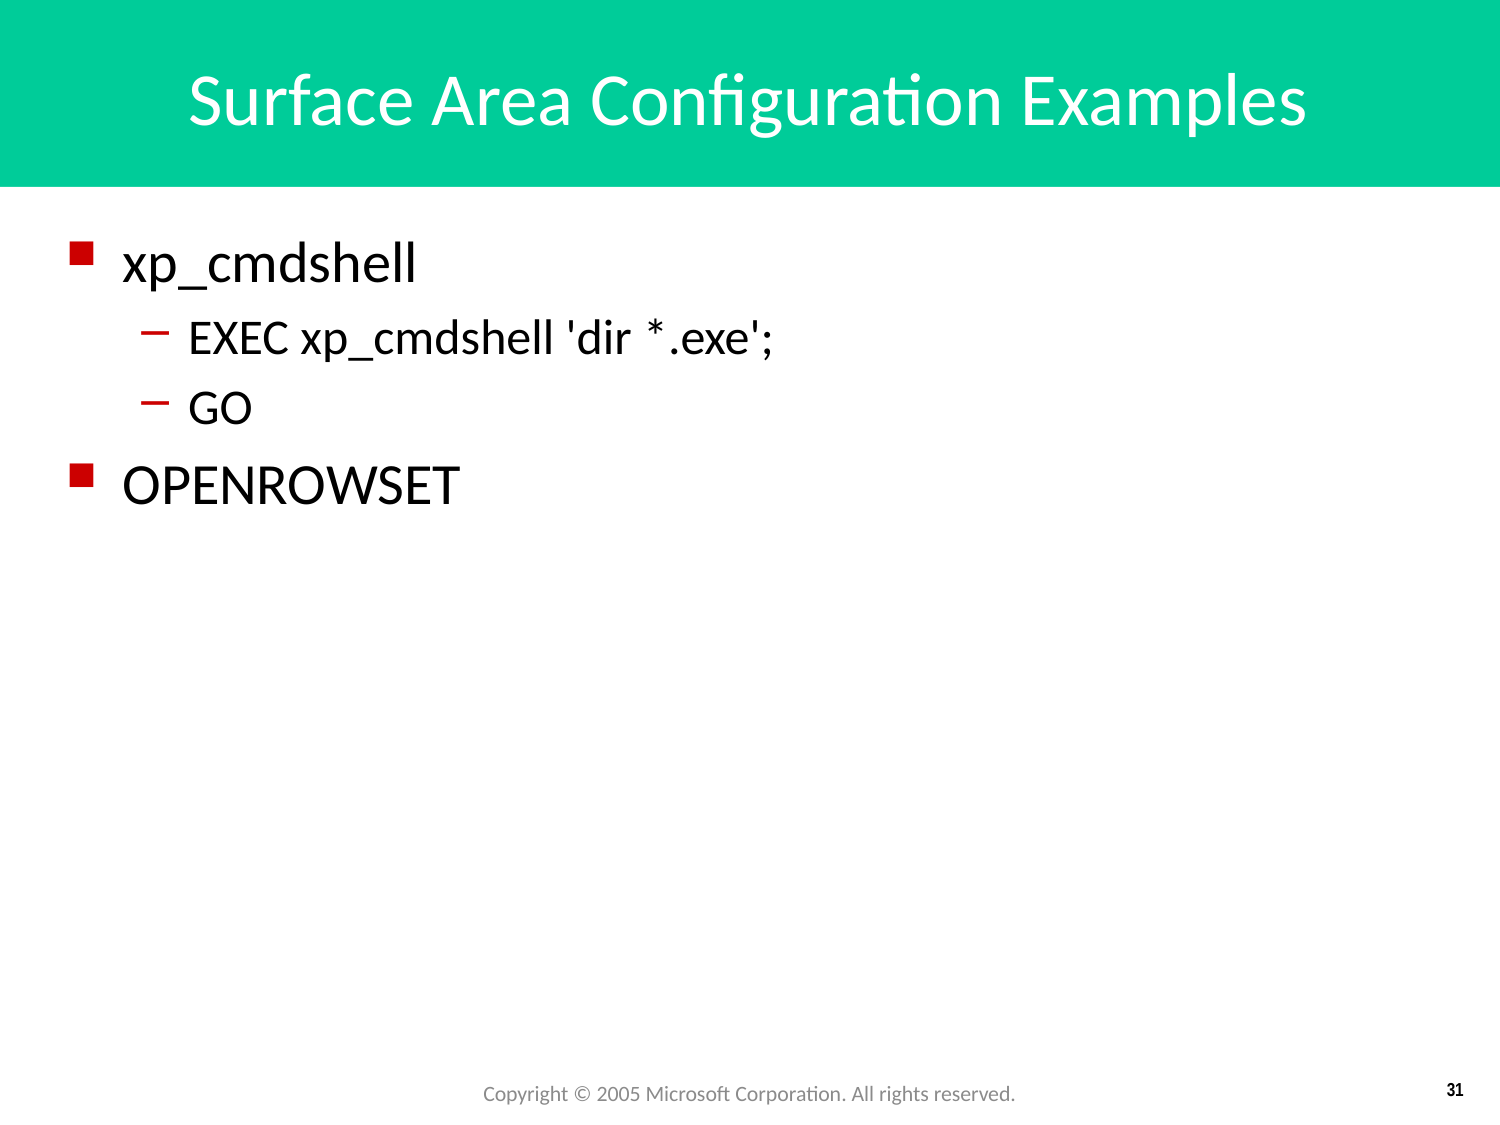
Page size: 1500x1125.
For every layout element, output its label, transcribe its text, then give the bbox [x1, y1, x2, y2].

footer Copyright © 2005 Microsoft Corporation. All rights reserved. [337, 1072, 1163, 1113]
title Surface Area Configuration Examples [51, 8, 1446, 184]
list xp_cmdshell EXEC xp_cmdshell 'dir *.exe'; GO OPENROWSET [51, 216, 1446, 1053]
